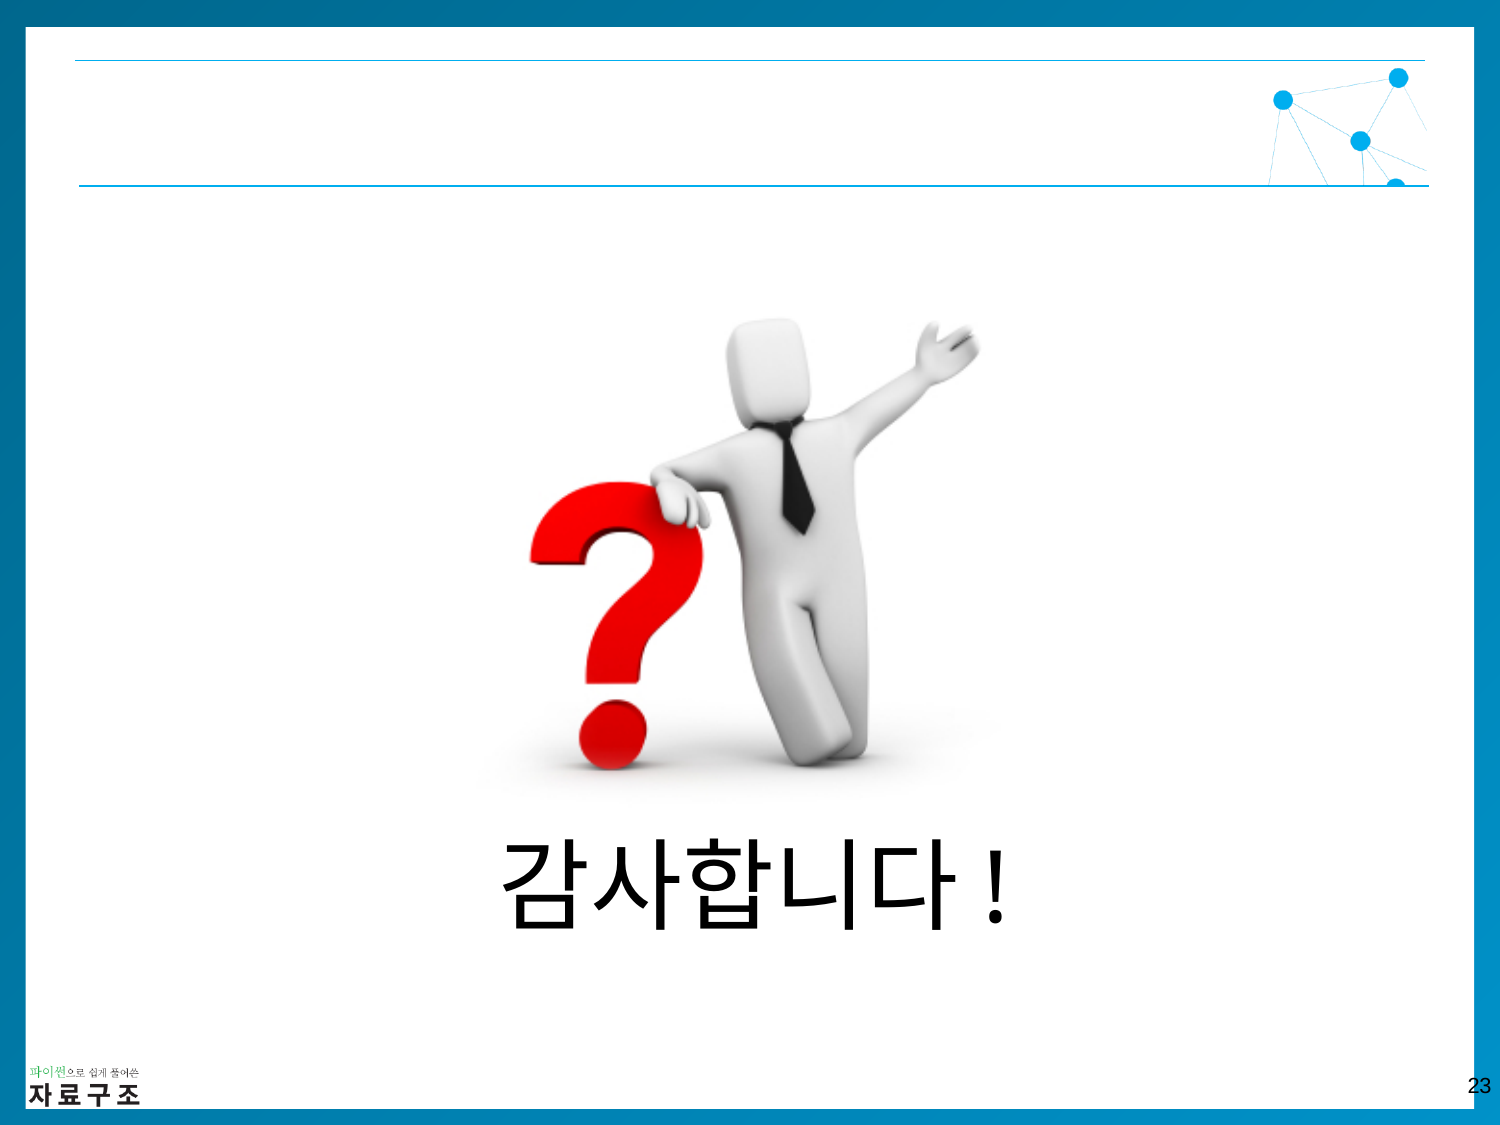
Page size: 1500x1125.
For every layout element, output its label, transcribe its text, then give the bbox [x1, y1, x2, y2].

list 감사합니다! [79, 245, 1430, 1050]
picture [370, 246, 1139, 824]
picture [1242, 60, 1459, 186]
picture [27, 1063, 143, 1108]
